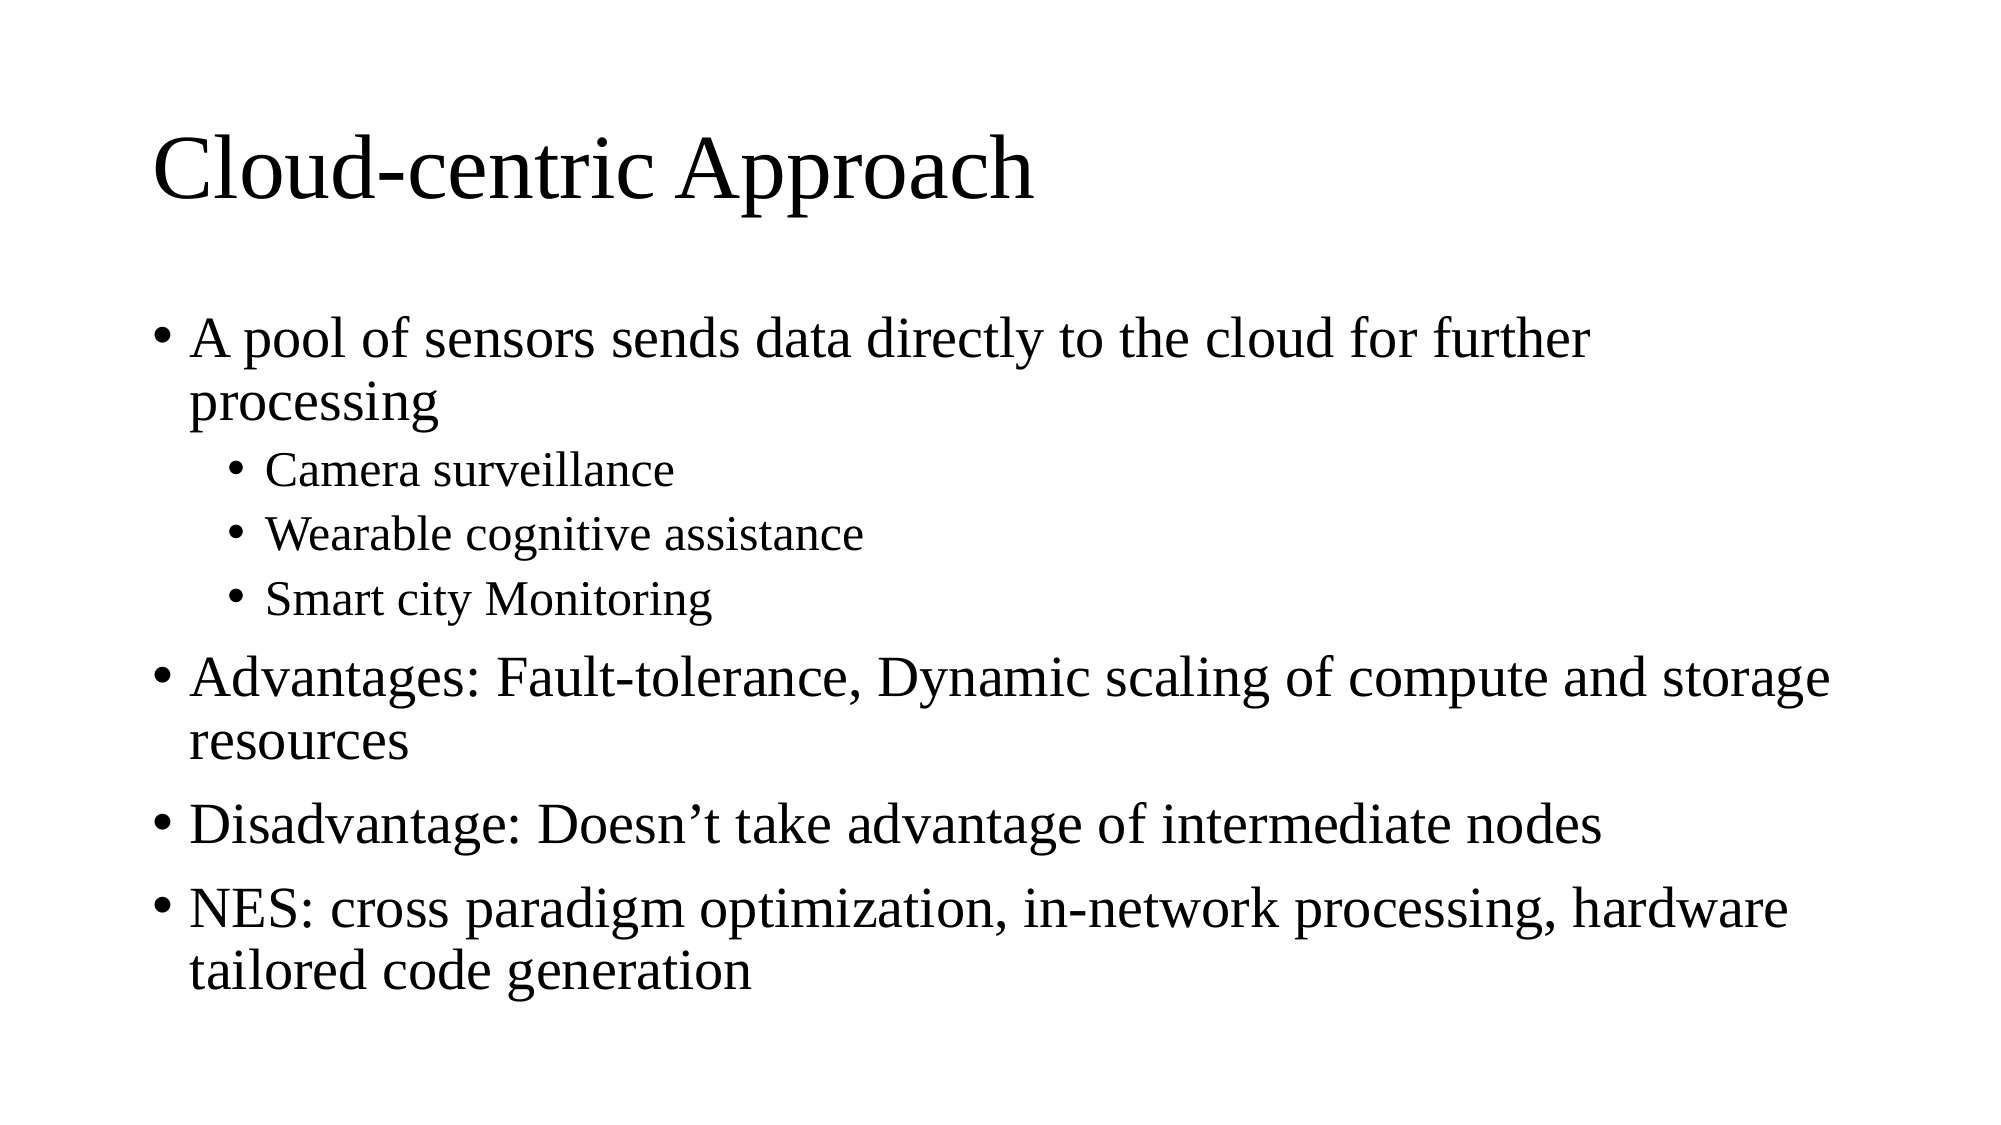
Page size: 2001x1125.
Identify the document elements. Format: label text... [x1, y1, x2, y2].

title Cloud-centric Approach [137, 59, 1863, 278]
list A pool of sensors sends data directly to the cloud for further processing Camera surveillance Wearable cognitive assistance Smart city Monitoring Advantages: Fault-tolerance, Dynamic scaling of compute and storage resources Disadvantage: Doesn’t take advantage of intermediate nodes NES: cross paradigm optimization, in-network processing, hardware tailored code generation [137, 299, 1863, 1014]
